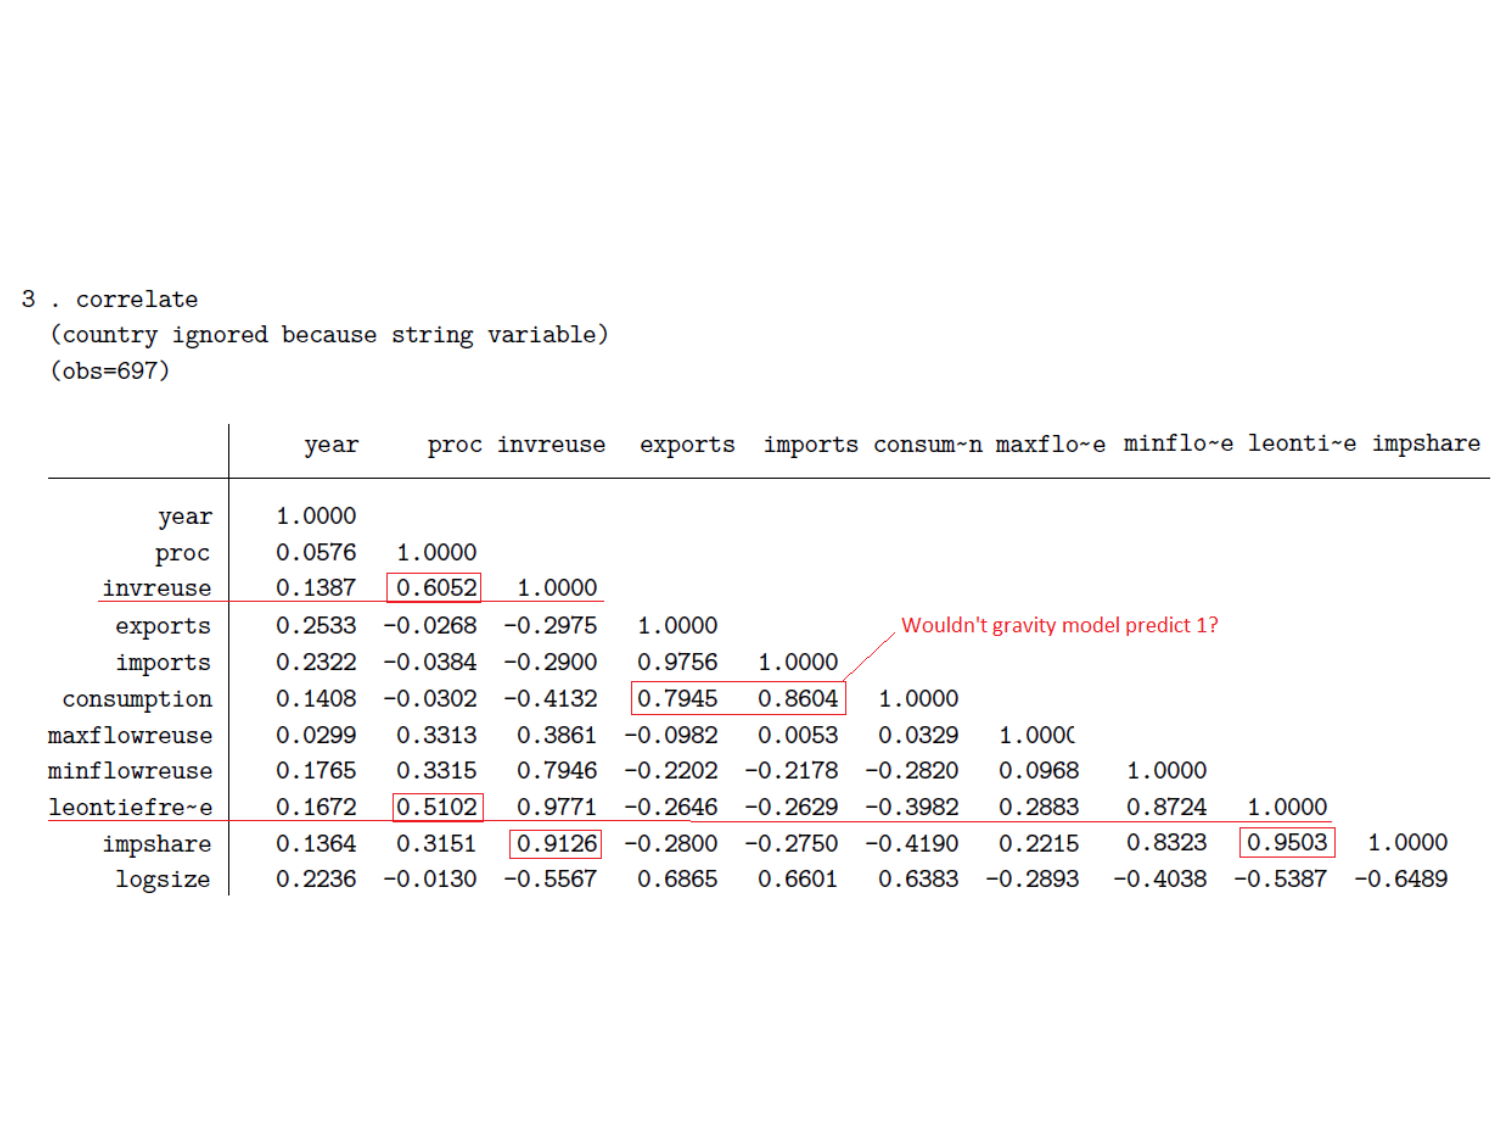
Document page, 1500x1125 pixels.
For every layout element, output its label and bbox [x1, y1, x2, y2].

picture [2, 273, 1500, 909]
